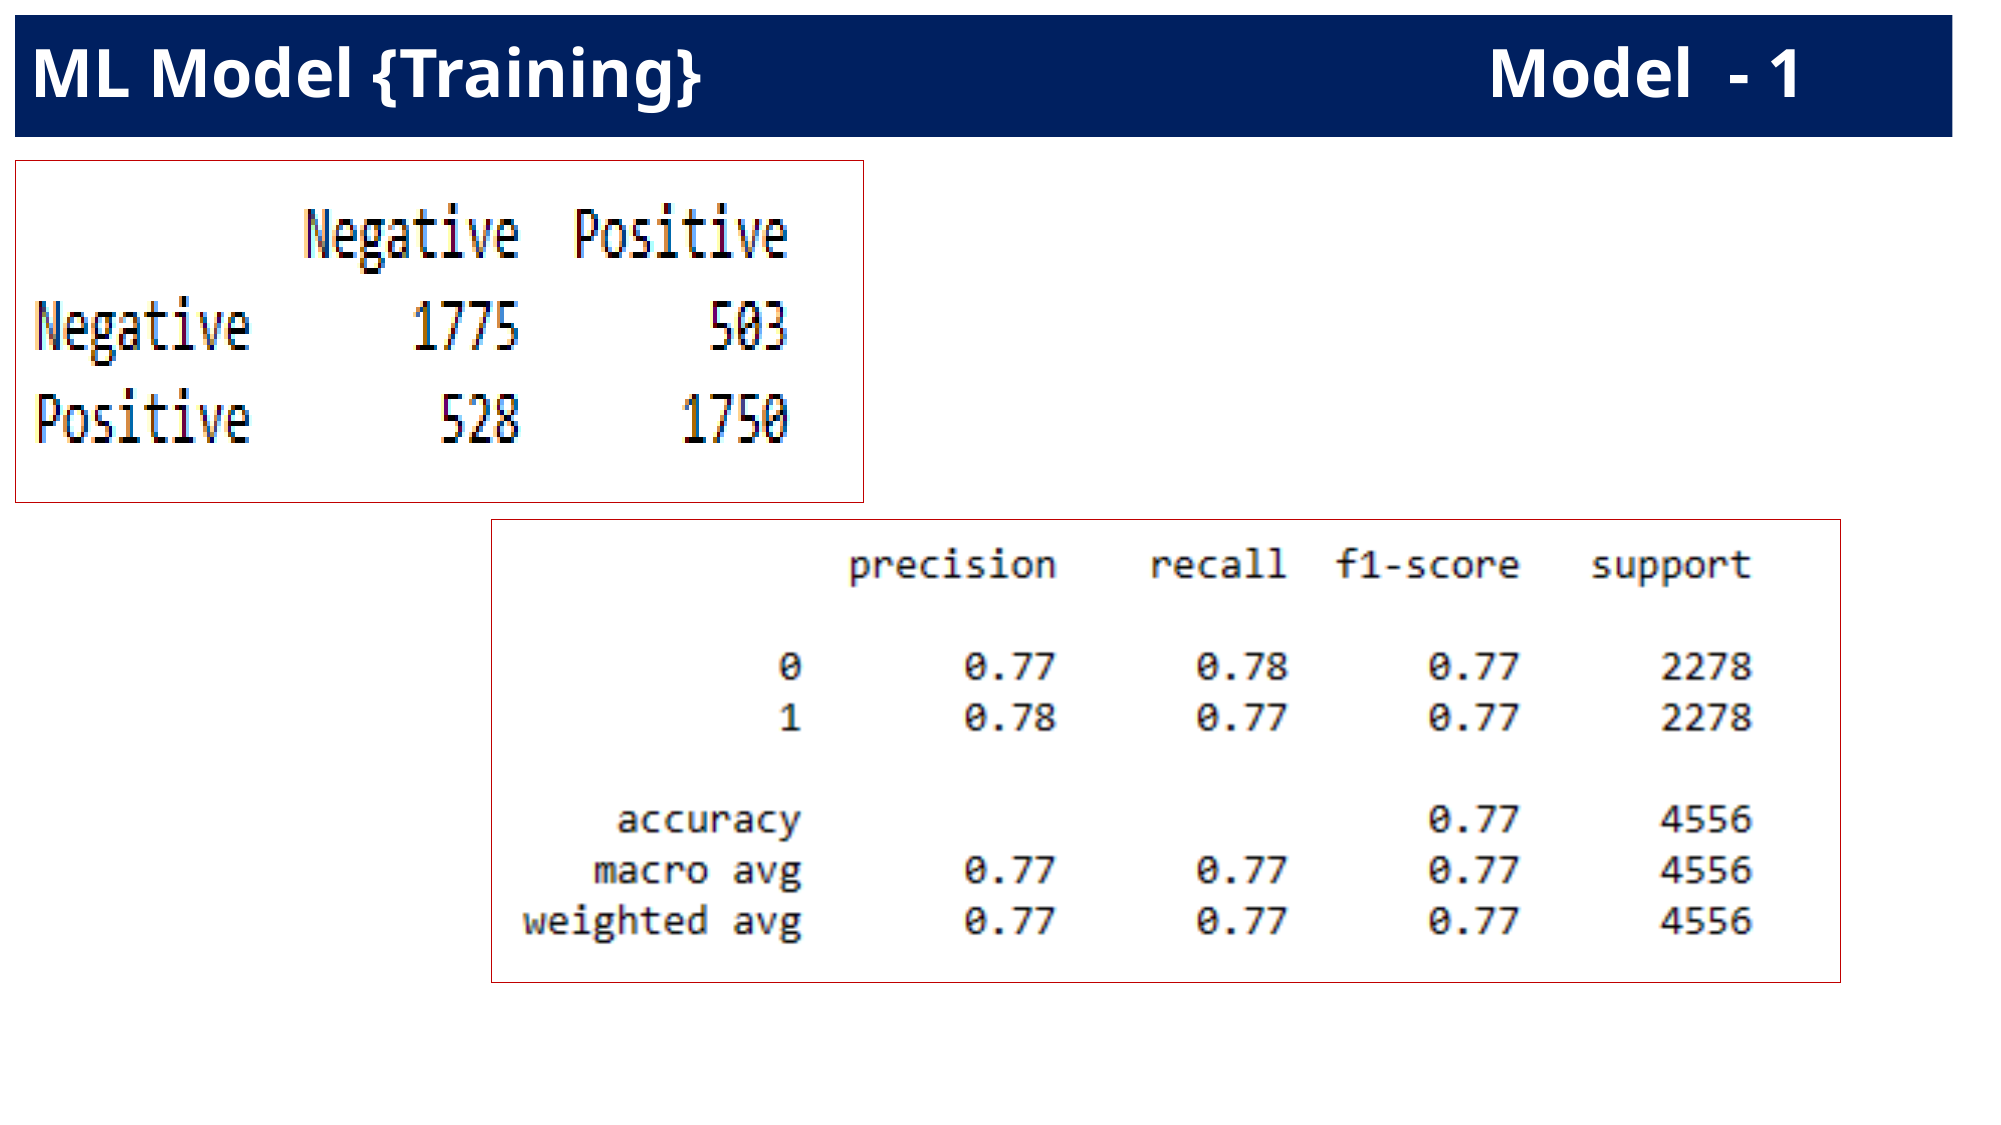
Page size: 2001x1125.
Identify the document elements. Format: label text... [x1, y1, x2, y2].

picture [491, 519, 1841, 983]
title ML Model {Training} Model - 1 [15, 15, 1953, 137]
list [15, 160, 864, 503]
